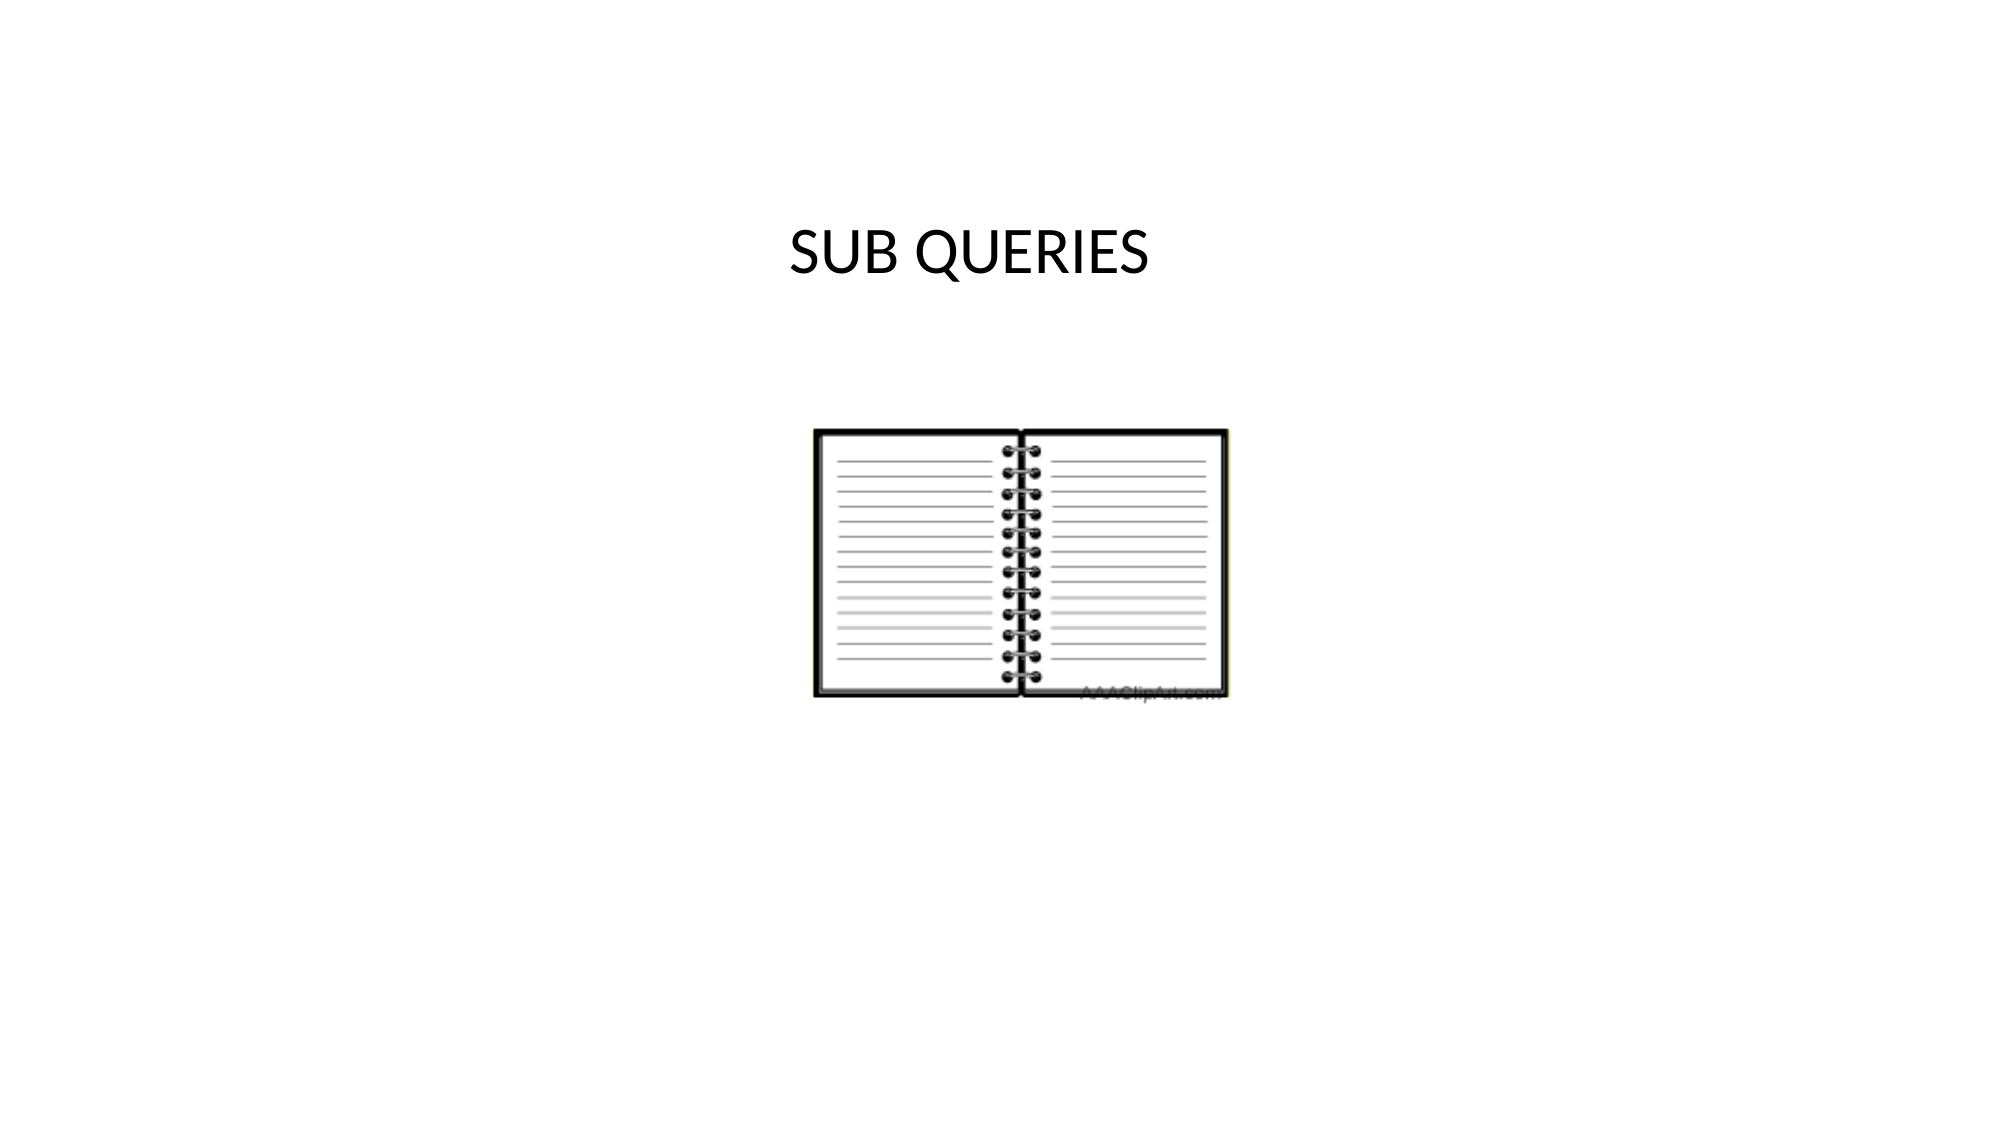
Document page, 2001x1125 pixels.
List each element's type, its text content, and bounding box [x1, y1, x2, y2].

picture [812, 416, 1231, 713]
text_box SUB QUERIES [774, 199, 1363, 295]
